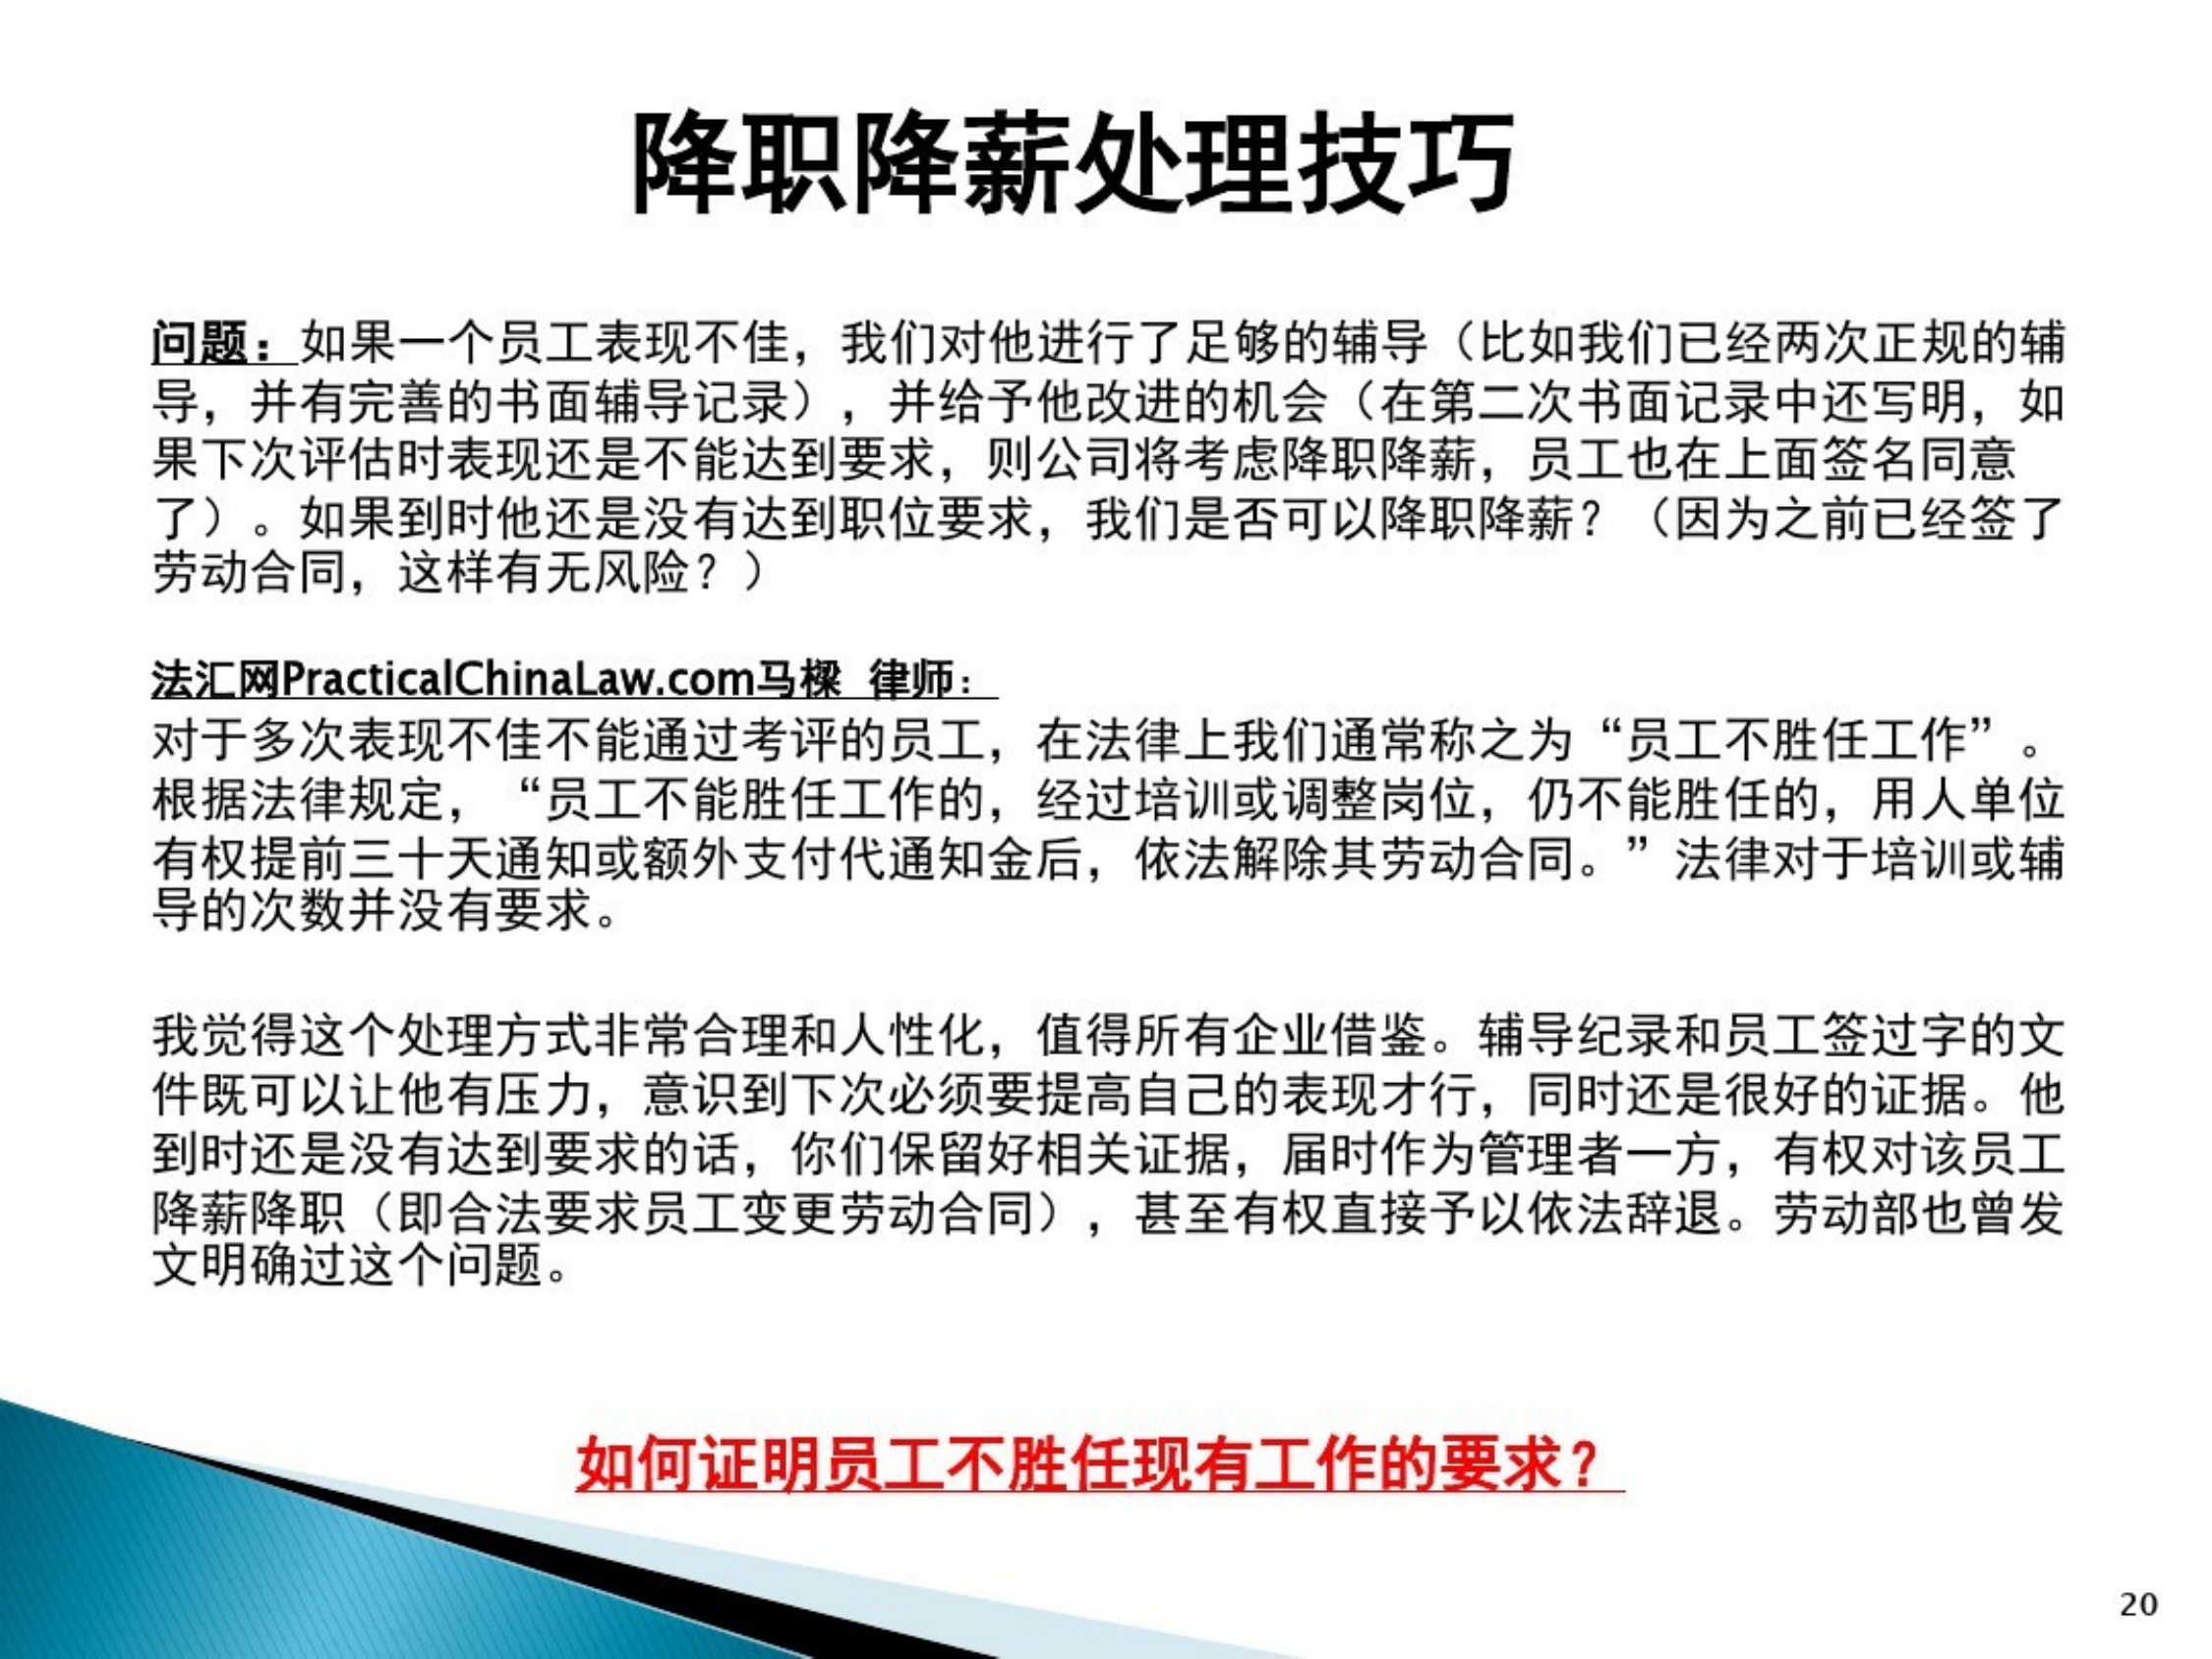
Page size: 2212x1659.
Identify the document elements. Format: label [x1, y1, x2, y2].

text_box [0, 97, 2163, 1659]
